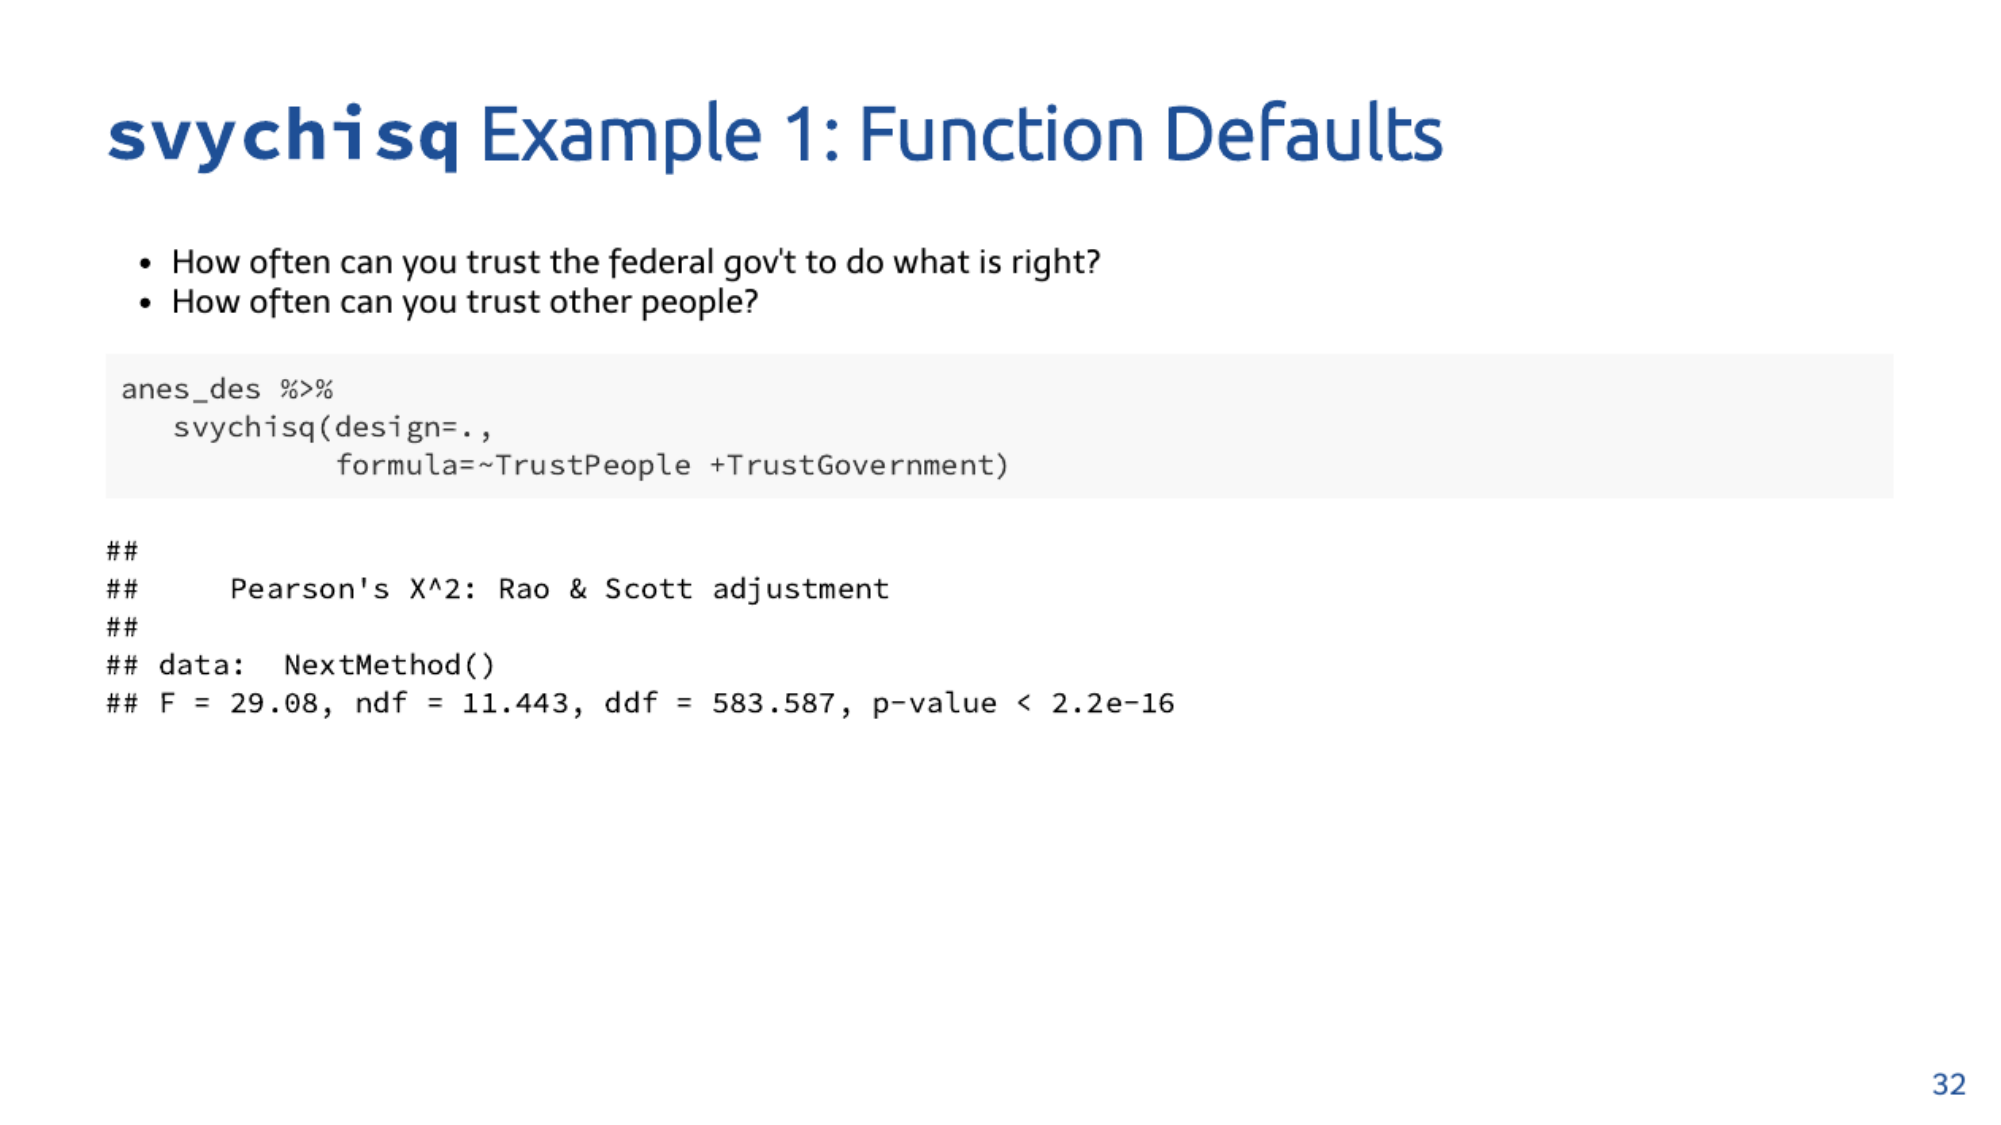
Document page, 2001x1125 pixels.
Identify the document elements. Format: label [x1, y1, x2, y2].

list [0, 0, 2000, 1125]
